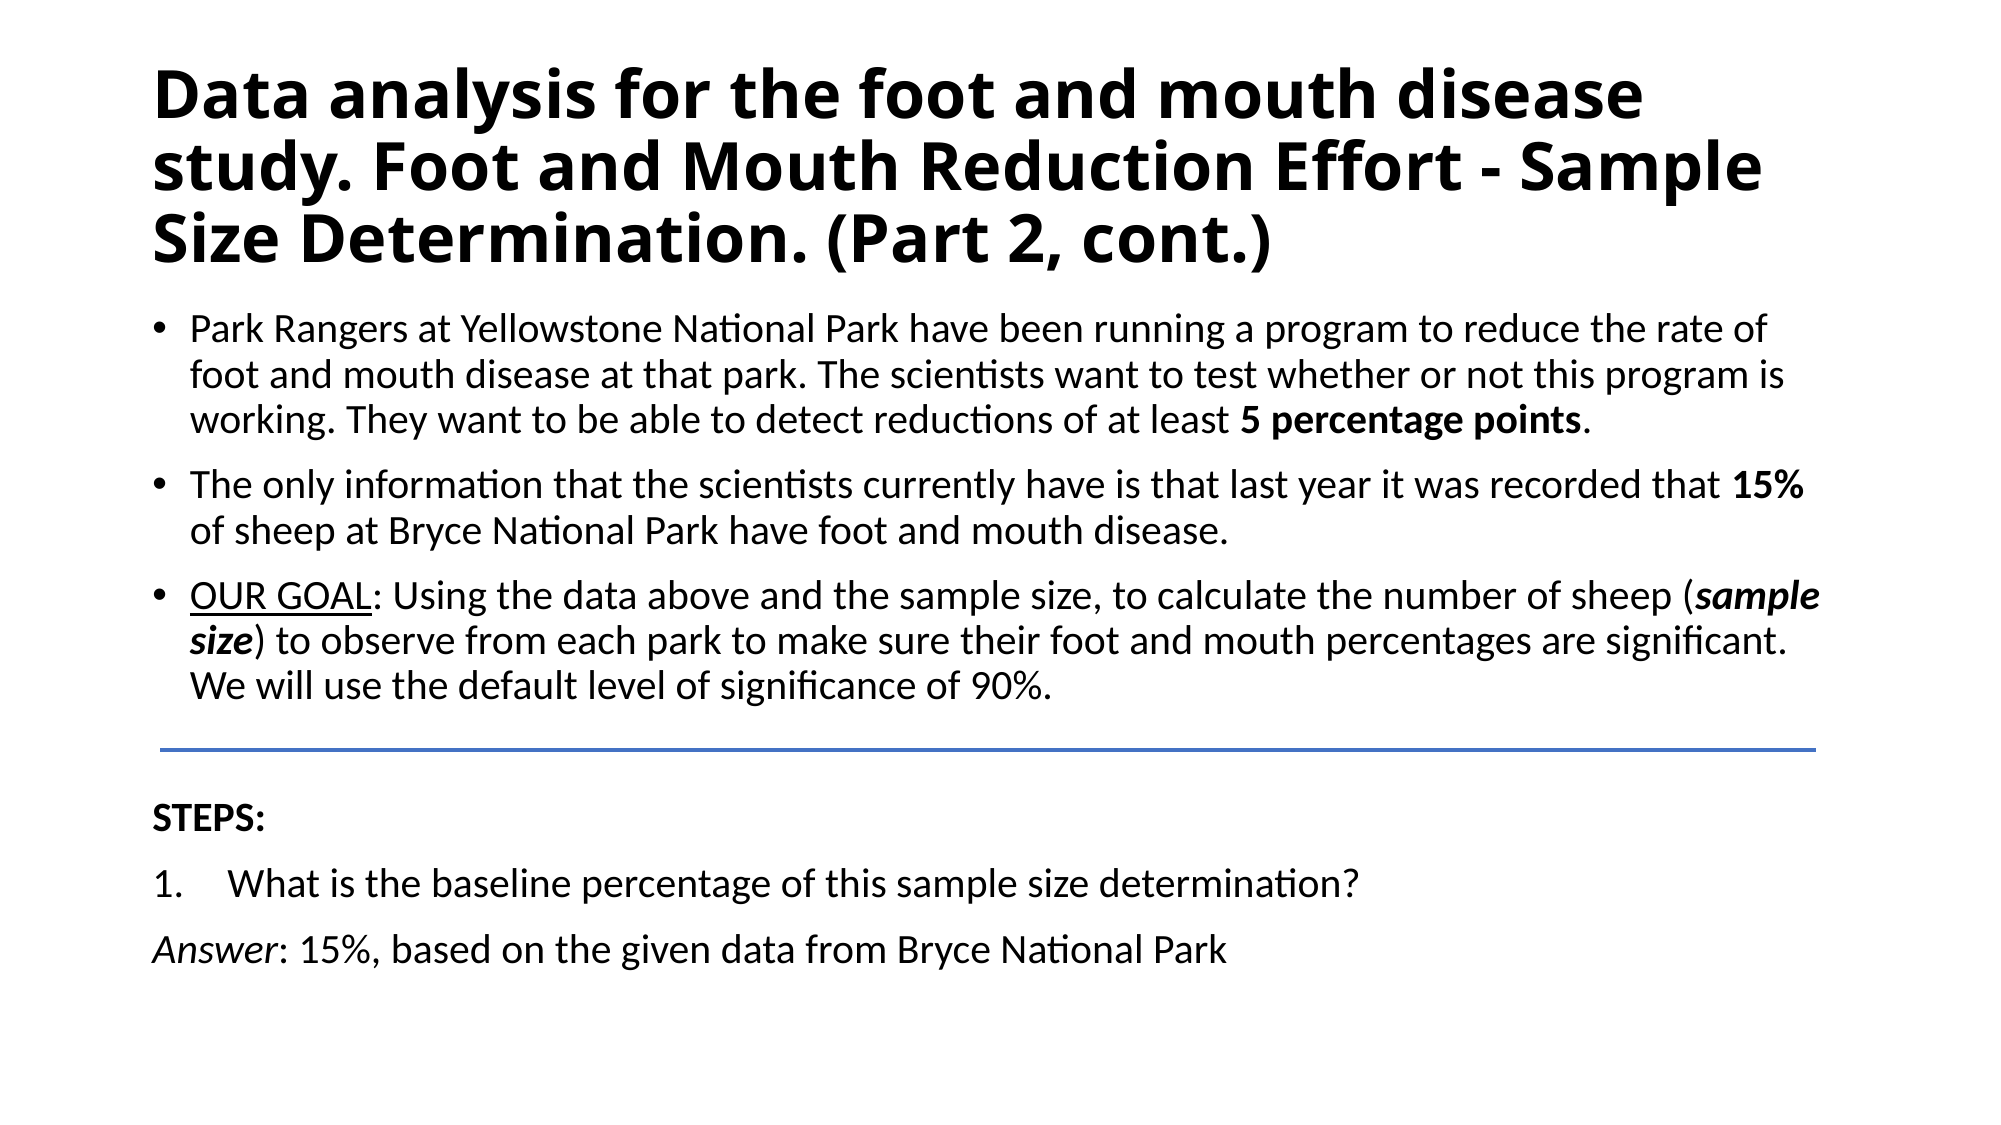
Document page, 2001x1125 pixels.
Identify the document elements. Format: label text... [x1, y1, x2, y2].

list Park Rangers at Yellowstone National Park have been running a program to reduce the rate of foot and mouth disease at that park. The scientists want to test whether or not this program is working. They want to be able to detect reductions of at least 5 percentage points. The only information that the scientists currently have is that last year it was recorded that 15% of sheep at Bryce National Park have foot and mouth disease. OUR GOAL: Using the data above and the sample size, to calculate the number of sheep (sample size) to observe from each park to make sure their foot and mouth percentages are significant. We will use the default level of significance of 90%. STEPS: What is the baseline percentage of this sample size determination? Answer: 15%, based on the given data from Bryce National Park [137, 299, 1863, 1014]
title Data analysis for the foot and mouth disease study. Foot and Mouth Reduction Effort - Sample Size Determination. (Part 2, cont.) [137, 59, 1863, 278]
